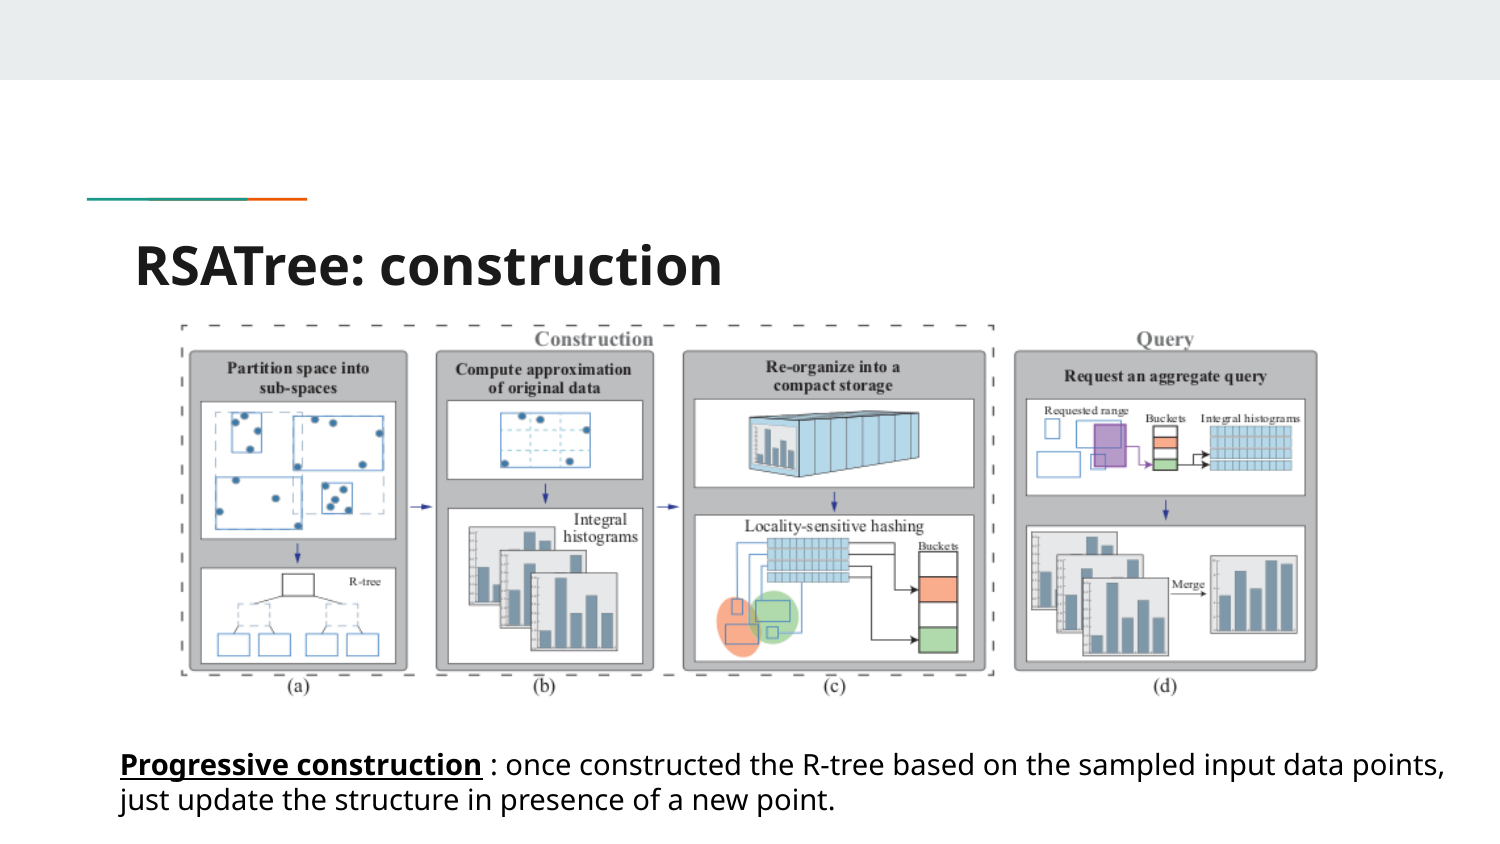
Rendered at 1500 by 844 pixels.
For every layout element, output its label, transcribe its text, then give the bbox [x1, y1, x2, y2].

text_box Progressive construction : once constructed the R-tree based on the sampled input data points, just update the structure in presence of a new point. [104, 731, 1483, 820]
title RSATree: construction [119, 216, 1381, 305]
picture [177, 321, 1323, 700]
